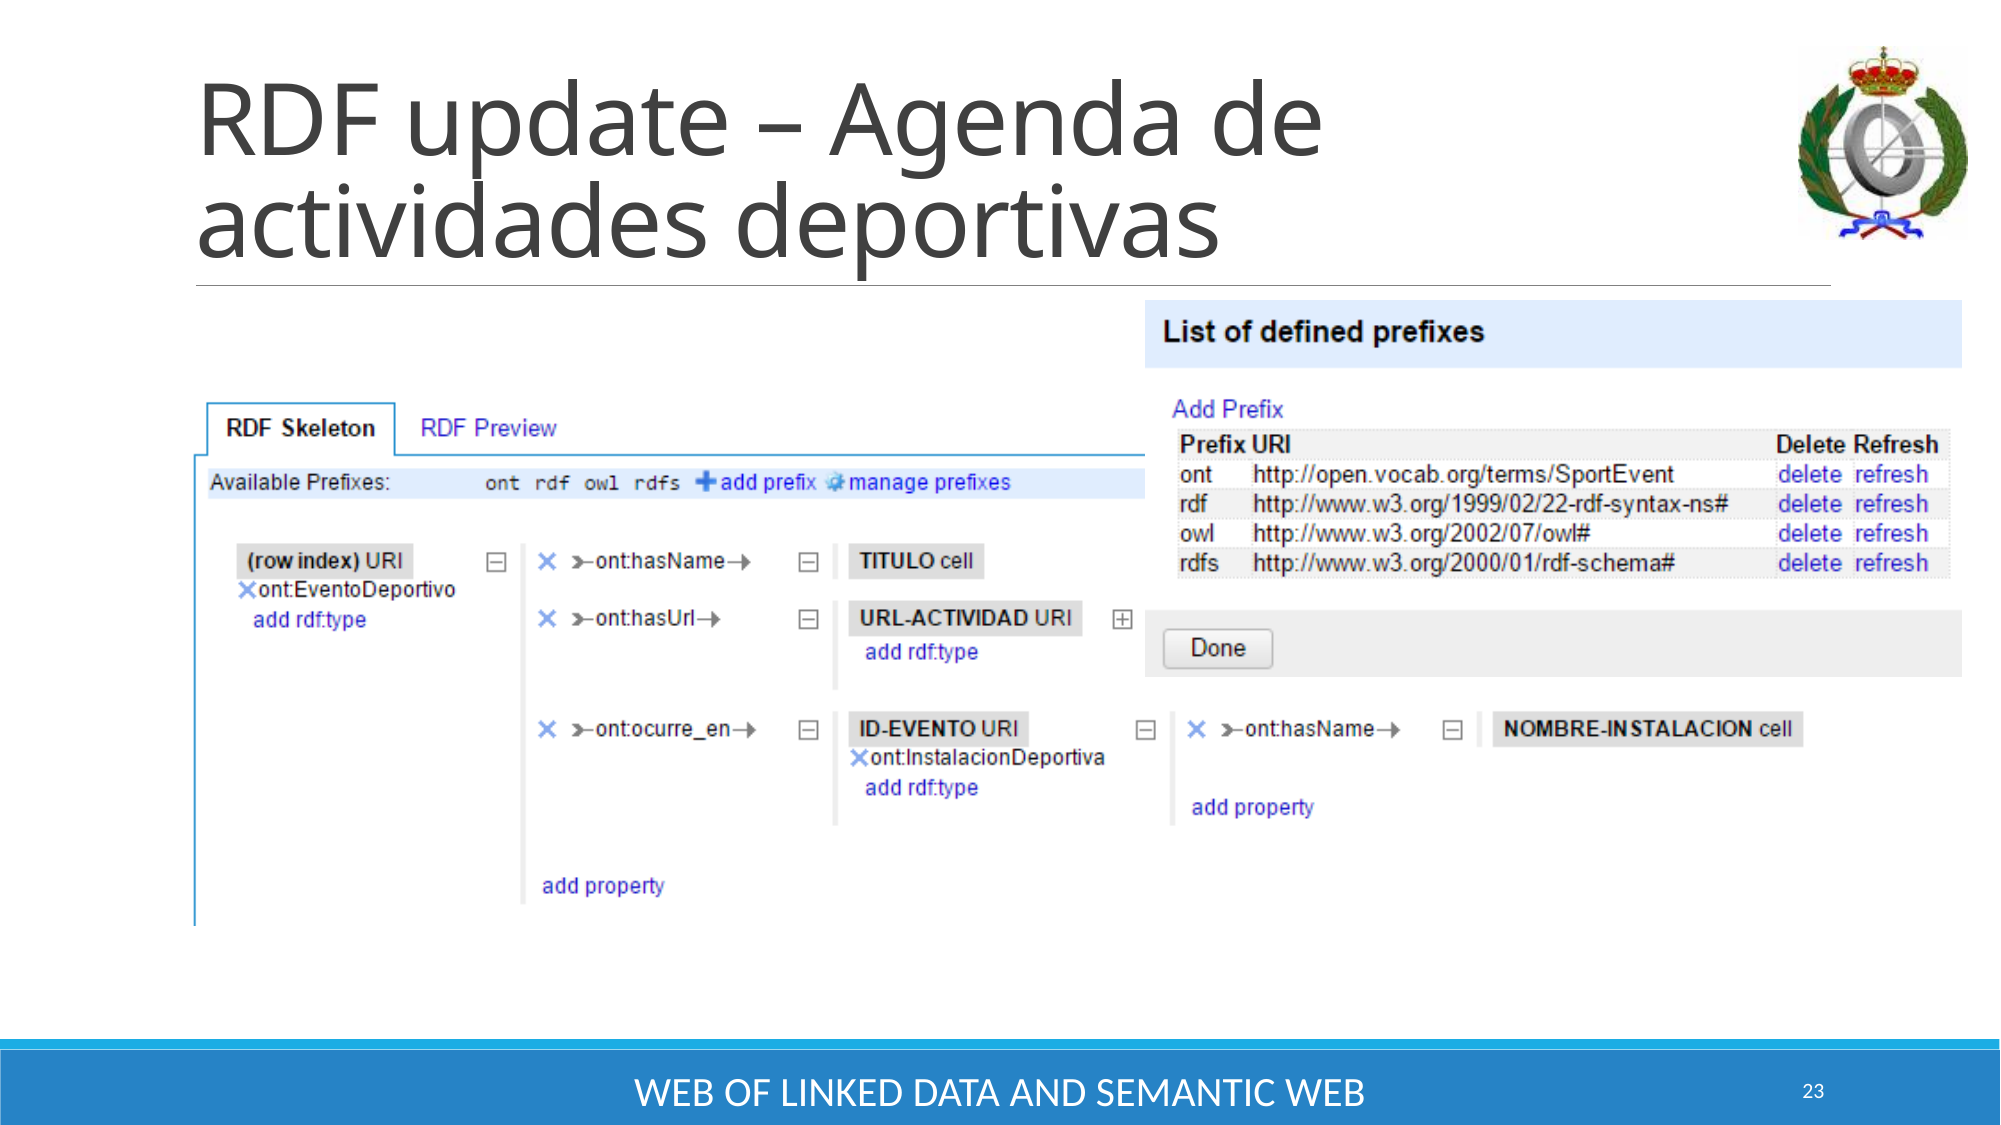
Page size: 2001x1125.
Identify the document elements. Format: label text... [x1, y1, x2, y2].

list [179, 392, 1860, 927]
picture [1144, 300, 1963, 677]
title RDF update – Agenda de actividades deportivas [180, 47, 1830, 285]
picture [1797, 46, 1968, 240]
slide_number 23 [1624, 1059, 1840, 1120]
footer Web of Linked Data and Semantic Web [604, 1059, 1396, 1120]
